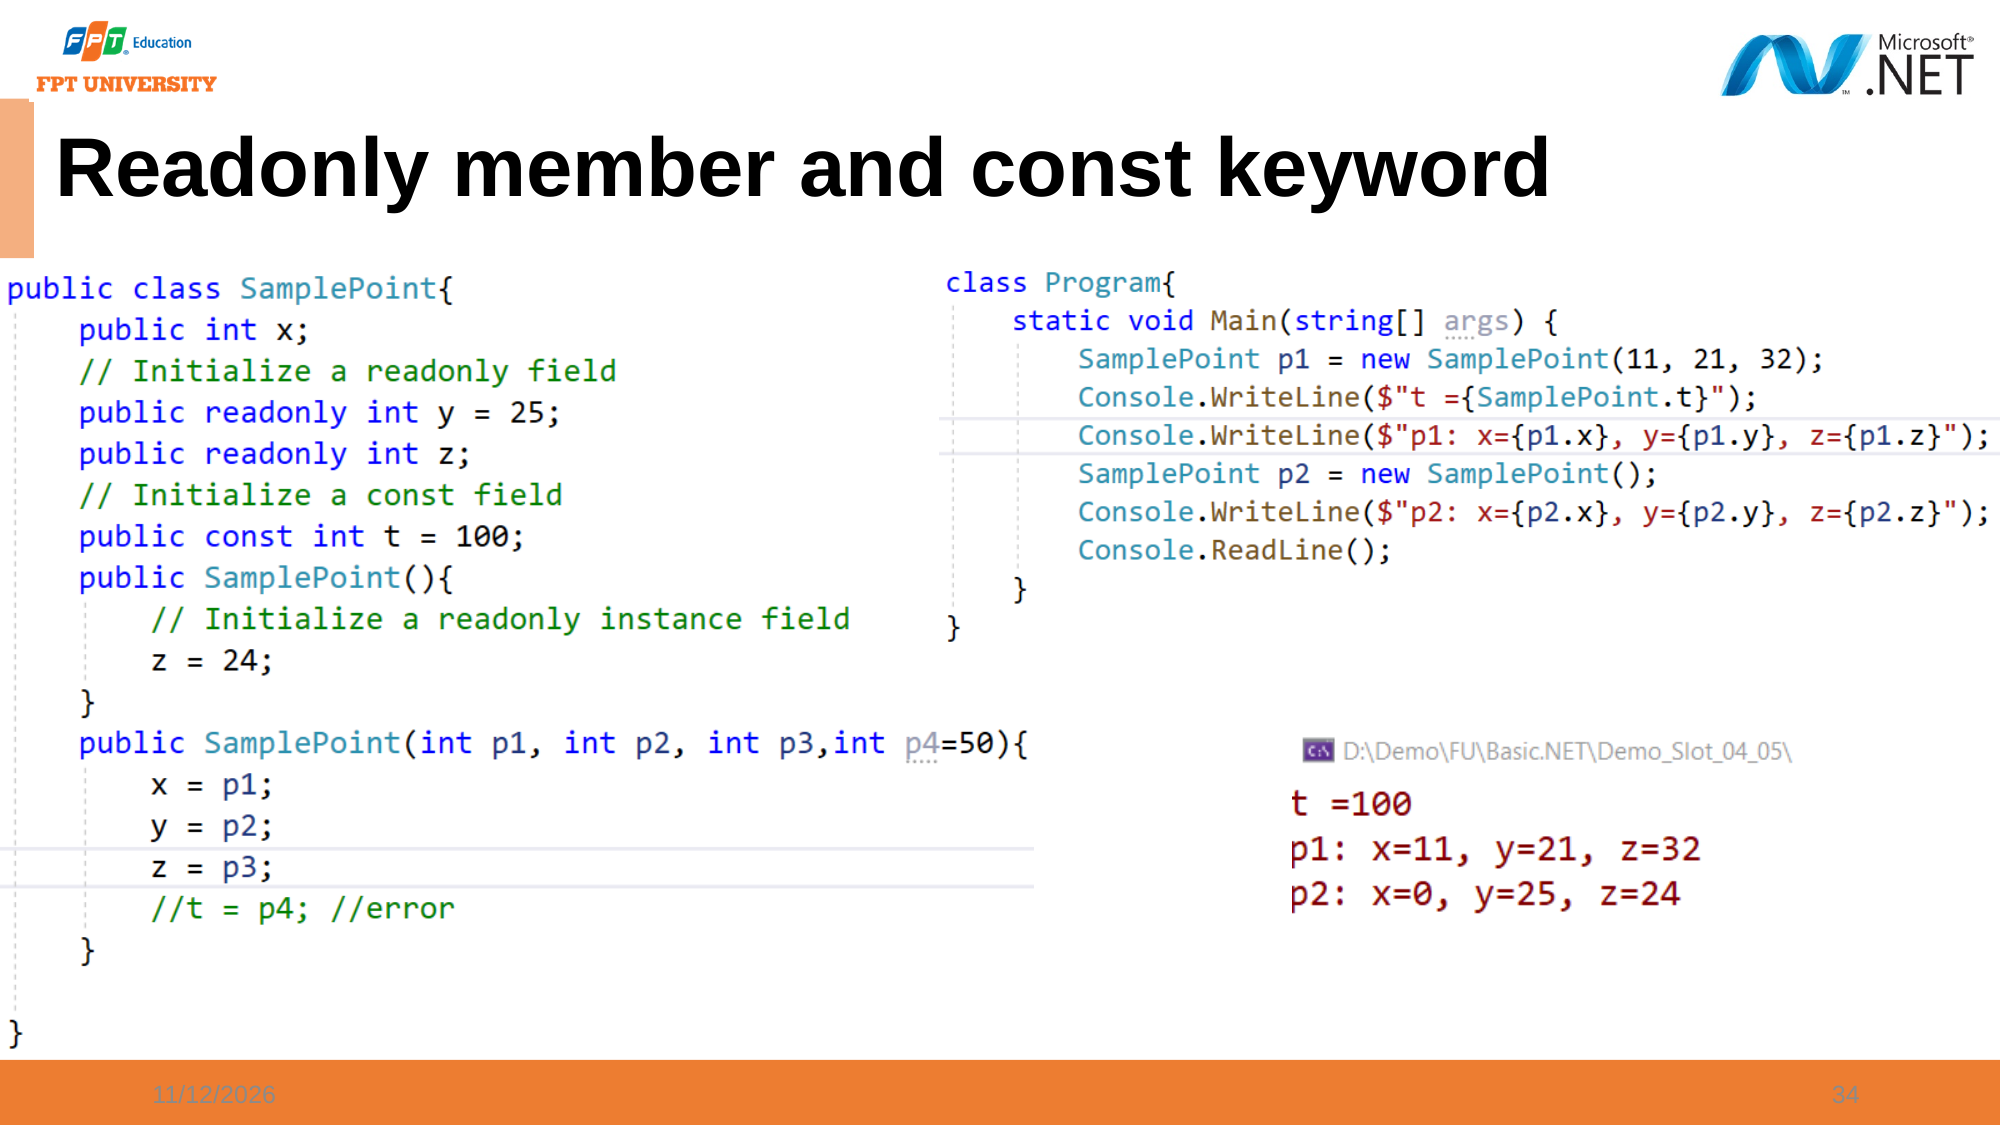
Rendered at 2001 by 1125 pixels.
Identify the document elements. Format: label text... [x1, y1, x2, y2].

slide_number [137, 1063, 588, 1123]
picture [1292, 728, 1794, 931]
text_box Readonly member and const keyword [40, 117, 1599, 221]
picture [1685, 0, 2001, 129]
slide_number 34 [1424, 1063, 1875, 1123]
picture [29, 6, 224, 102]
picture [0, 270, 2000, 1055]
